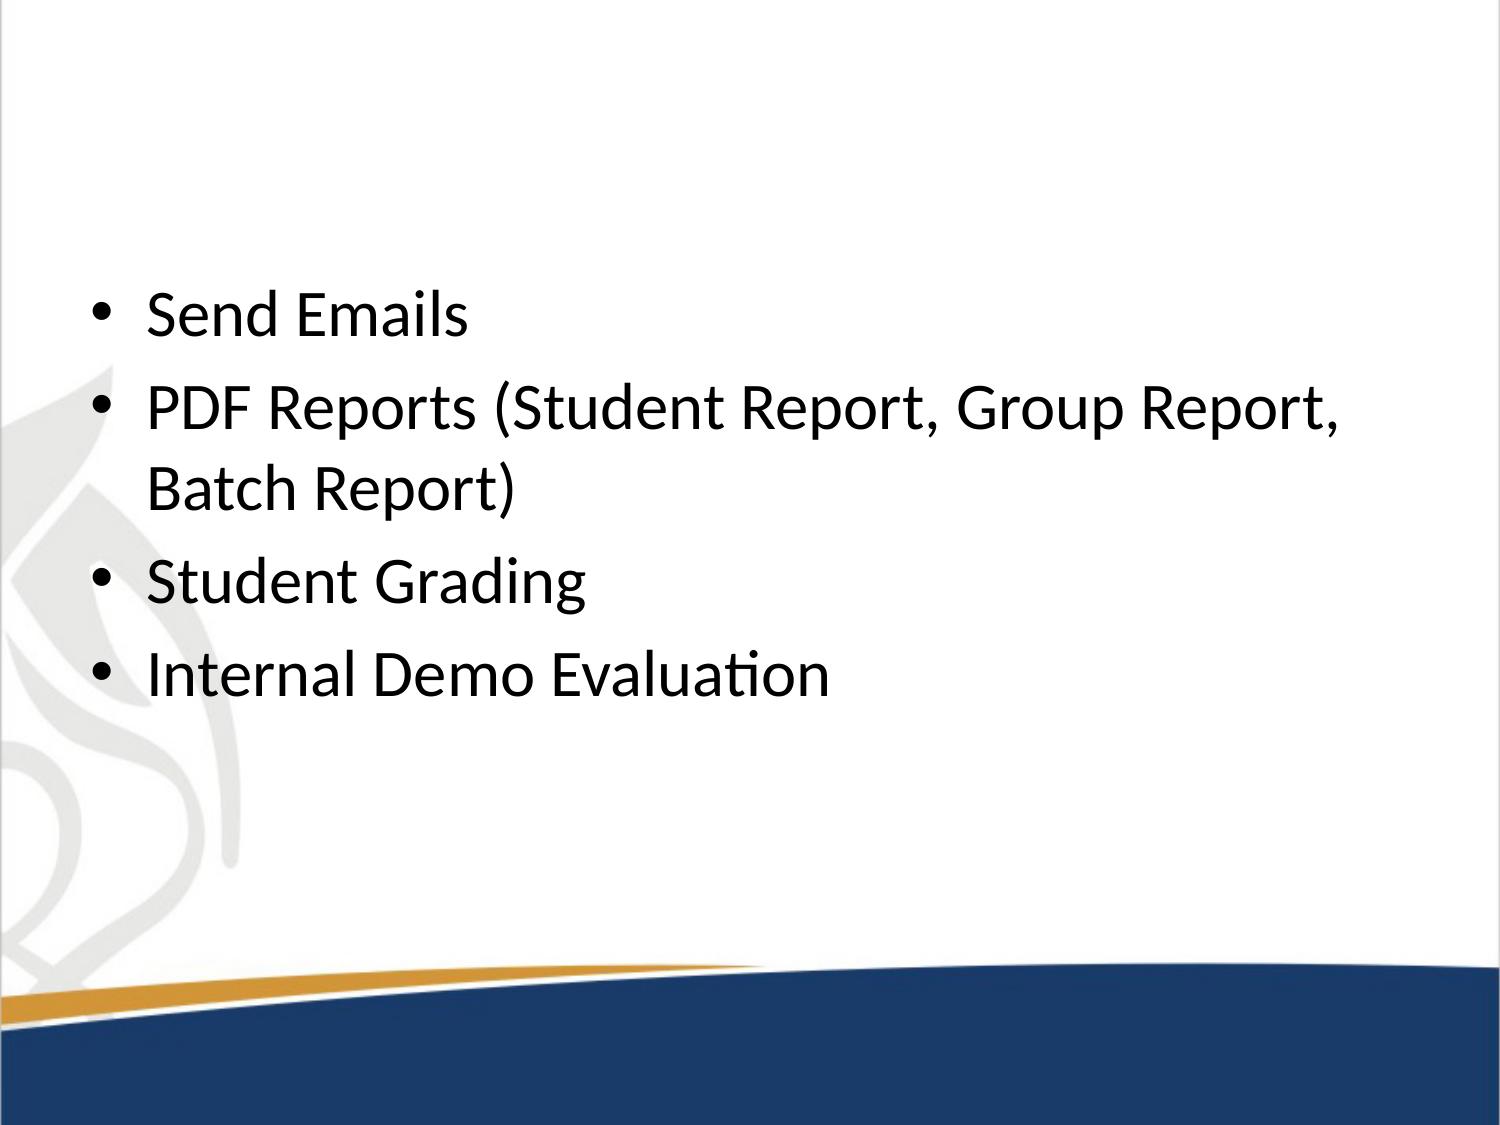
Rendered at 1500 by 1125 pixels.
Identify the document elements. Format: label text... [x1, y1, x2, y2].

list Send Emails PDF Reports (Student Report, Group Report, Batch Report) Student Grading Internal Demo Evaluation [75, 262, 1425, 1005]
picture [0, 0, 1500, 1125]
